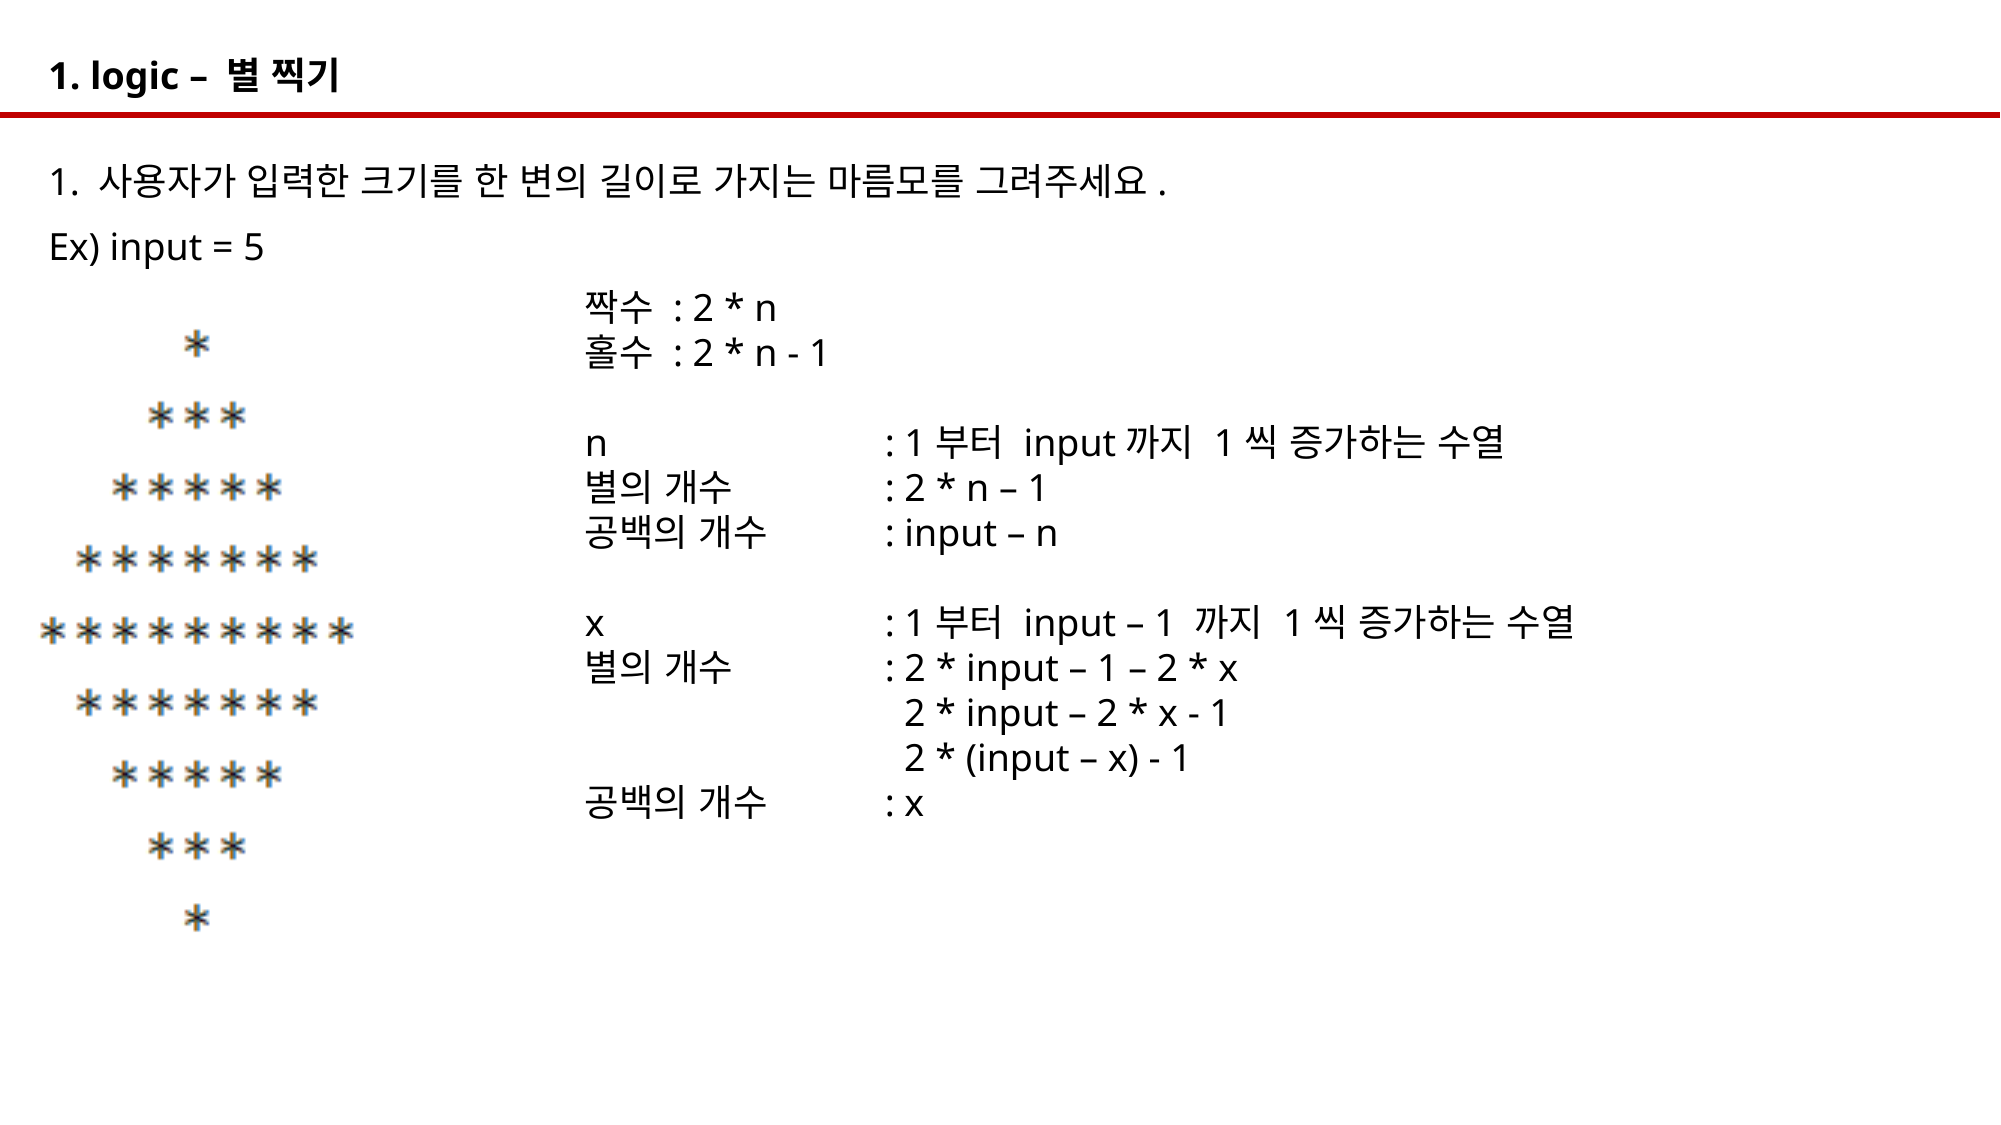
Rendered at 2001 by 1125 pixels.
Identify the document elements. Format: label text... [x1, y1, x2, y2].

text_box 1. logic – 별 찍기 [33, 44, 446, 105]
text_box 짝수 : 2 * n 홀수 : 2 * n - 1 n : 1부터 input까지 1씩 증가하는 수열 별의 개수 : 2 * n – 1 공백의 개수 : input – n x : 1부터 input – 1 까지 1씩 증가하는 수열 별의 개수 : 2 * input – 1 – 2 * x 2 * input – 2 * x - 1 2 * (input – x) - 1 공백의 개수 : x [570, 277, 1794, 877]
text_box 1. 사용자가 입력한 크기를 한 변의 길이로 가지는 마름모를 그려주세요. [33, 150, 1425, 210]
text_box Ex) input = 5 [33, 215, 342, 275]
picture [33, 304, 399, 959]
